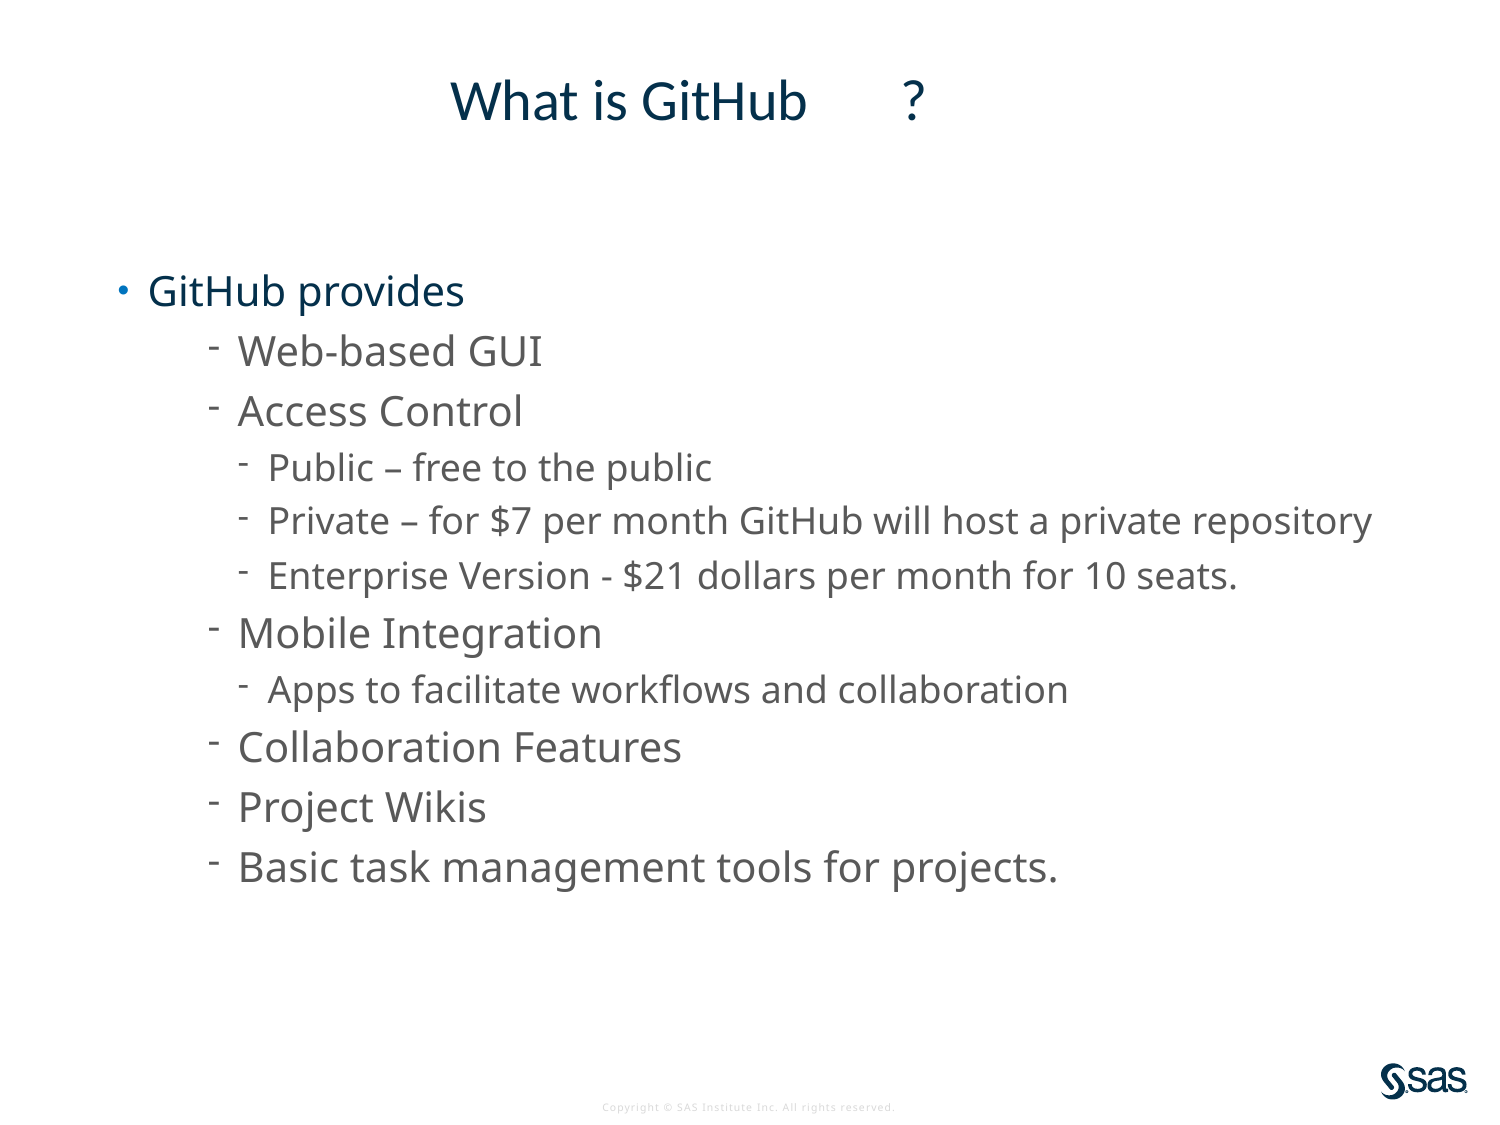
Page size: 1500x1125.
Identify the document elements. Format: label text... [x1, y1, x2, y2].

title What is GitHub ? [102, 60, 1398, 135]
list GitHub provides Web-based GUI Access Control Public – free to the public Private – for $7 per month GitHub will host a private repository Enterprise Version - $21 dollars per month for 10 seats. Mobile Integration Apps to facilitate workflows and collaboration Collaboration Features Project Wikis Basic task management tools for projects. [102, 198, 1398, 1035]
